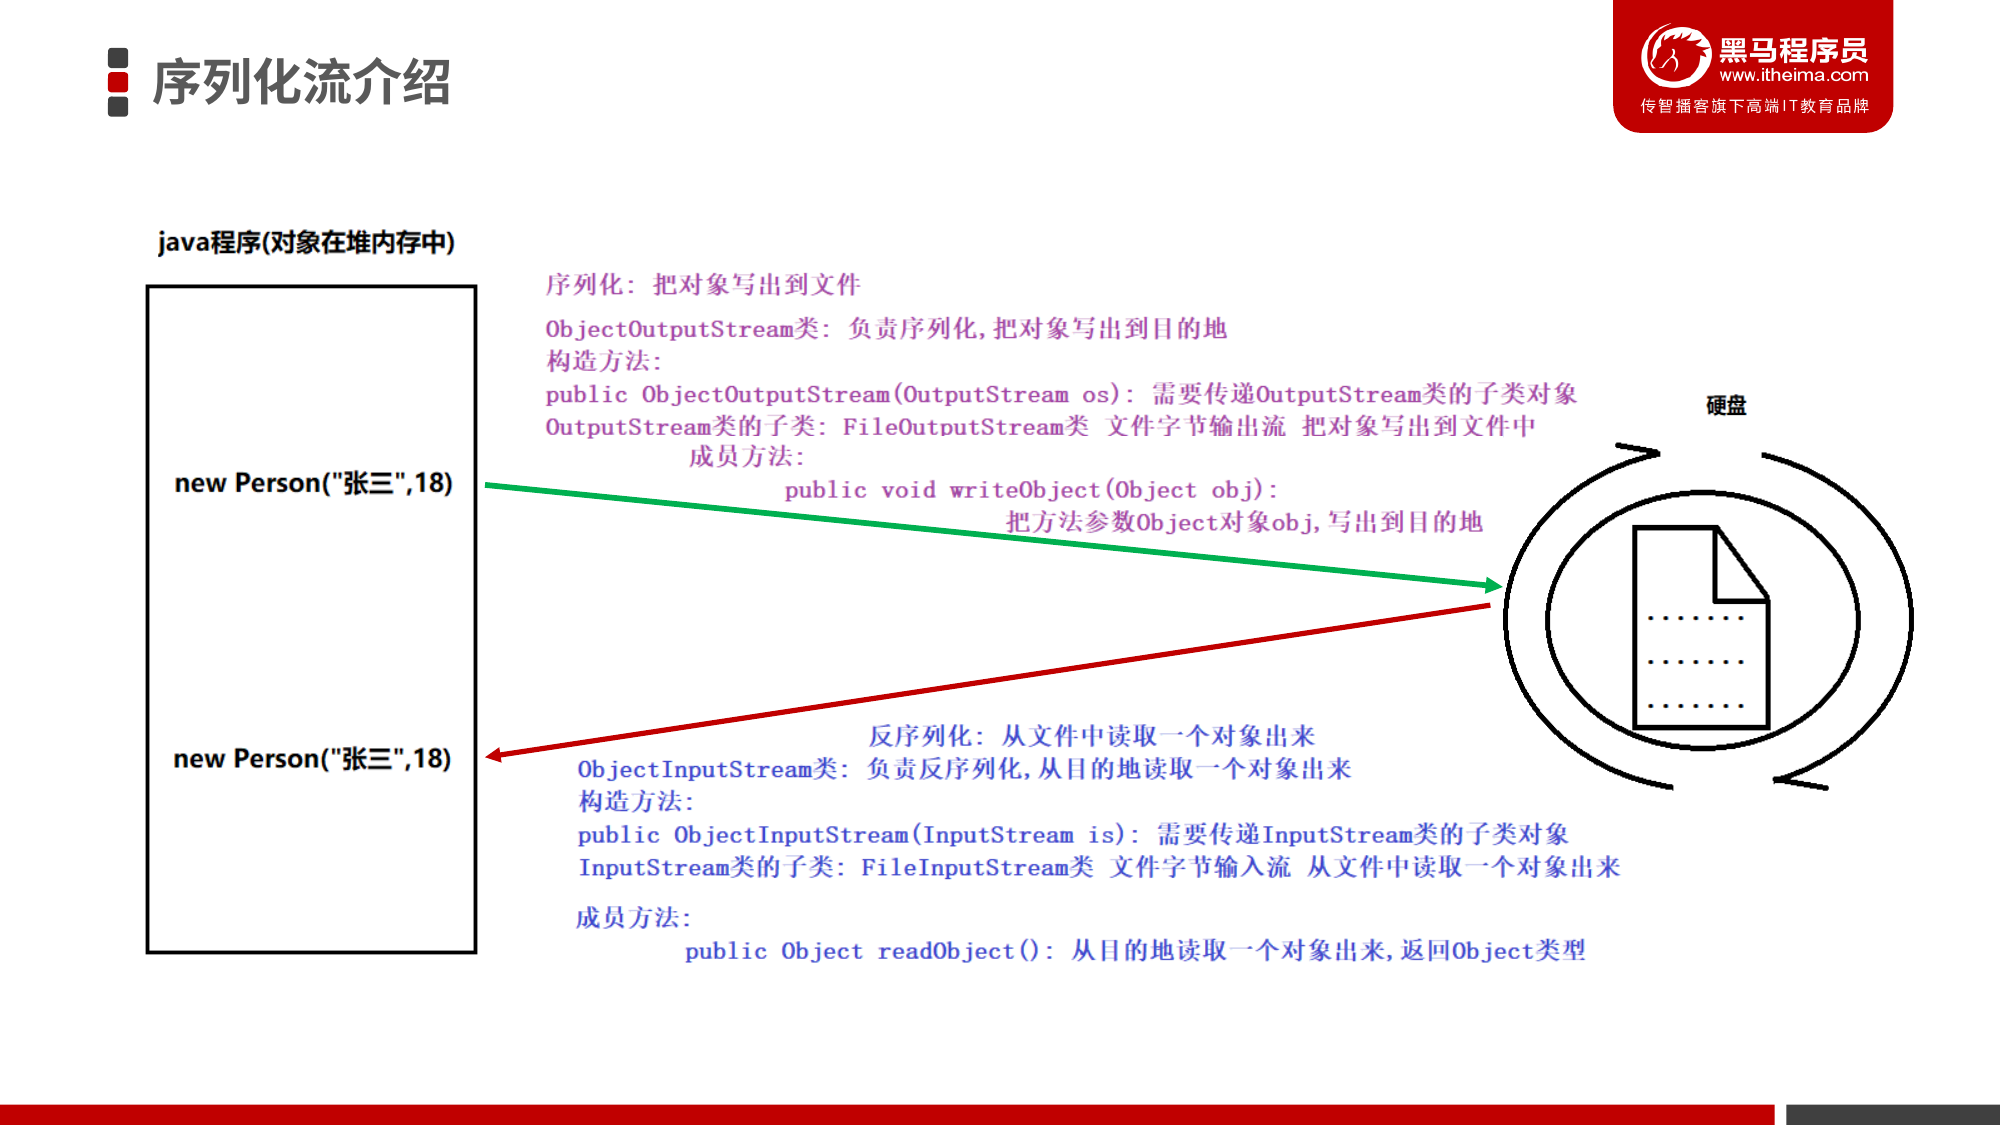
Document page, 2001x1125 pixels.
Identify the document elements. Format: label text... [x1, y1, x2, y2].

picture [1616, 11, 1894, 125]
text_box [484, 484, 1504, 588]
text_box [484, 604, 1491, 758]
text_box 序列化流介绍 [137, 0, 1315, 173]
picture [538, 257, 1935, 1000]
picture [137, 212, 486, 962]
